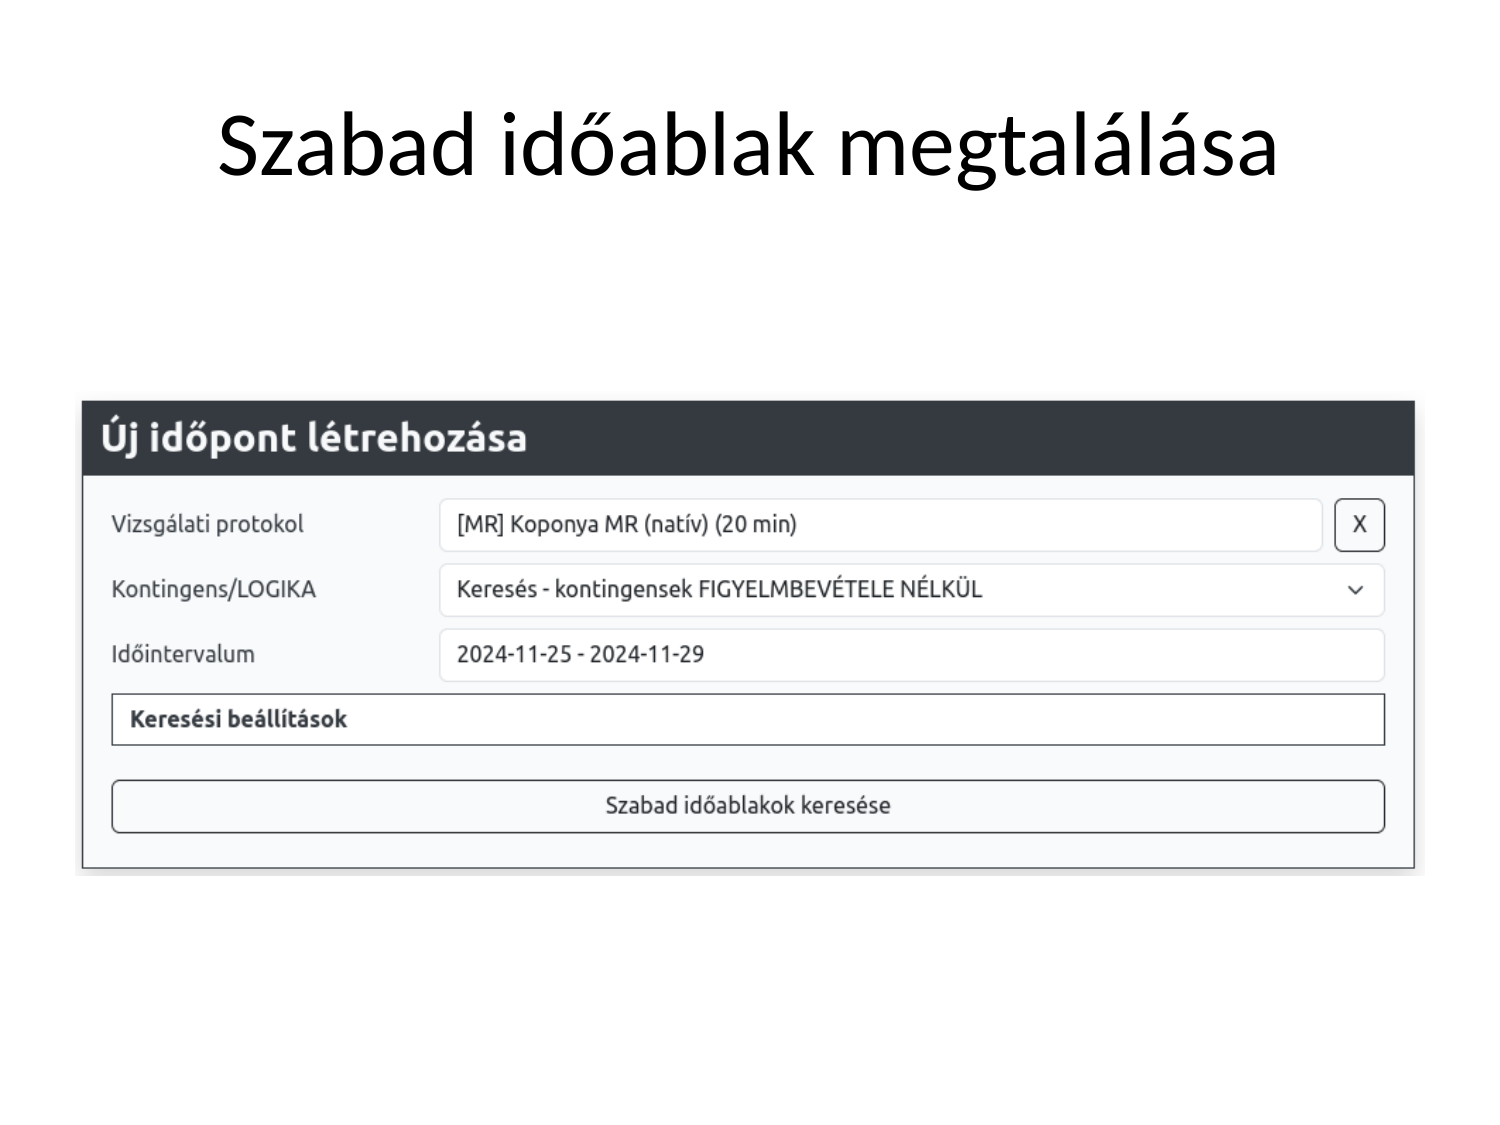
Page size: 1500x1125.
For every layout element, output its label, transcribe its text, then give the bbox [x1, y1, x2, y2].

title Szabad időablak megtalálása [75, 45, 1425, 233]
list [74, 391, 1426, 877]
